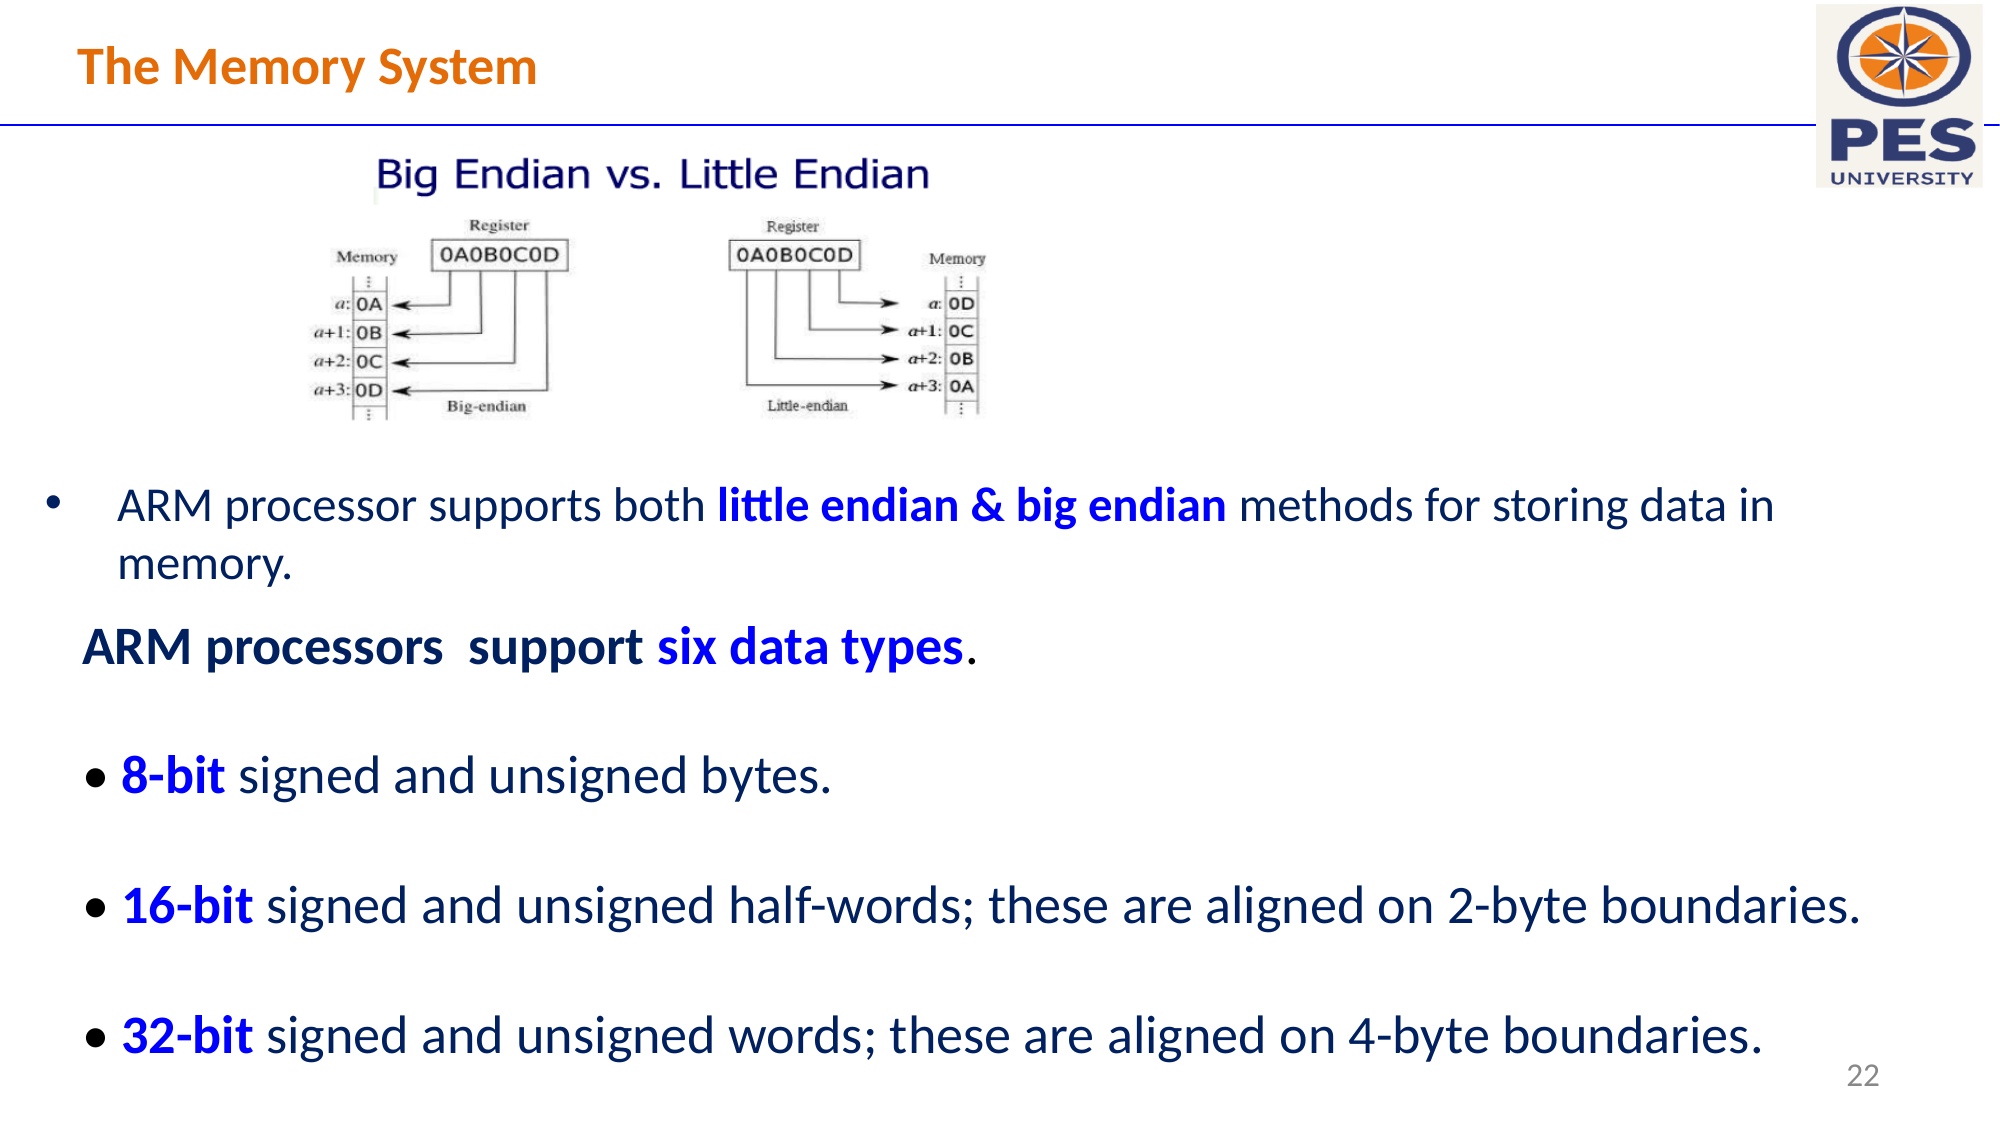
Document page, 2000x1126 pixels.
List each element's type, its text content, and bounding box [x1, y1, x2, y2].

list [287, 137, 1008, 438]
text_box ARM processors support six data types. • 8-bit signed and unsigned bytes. • 16-bit signed and unsigned half-words; these are aligned on 2-byte boundaries. • 32-bit signed and unsigned words; these are aligned on 4-byte boundaries. [62, 600, 1941, 1075]
picture [1816, 4, 1984, 188]
list ARM processor supports both little endian & big endian methods for storing data in memory. [24, 462, 1875, 601]
title The Memory System [57, 22, 650, 103]
slide_number ‹#› [1433, 1075, 1900, 1103]
